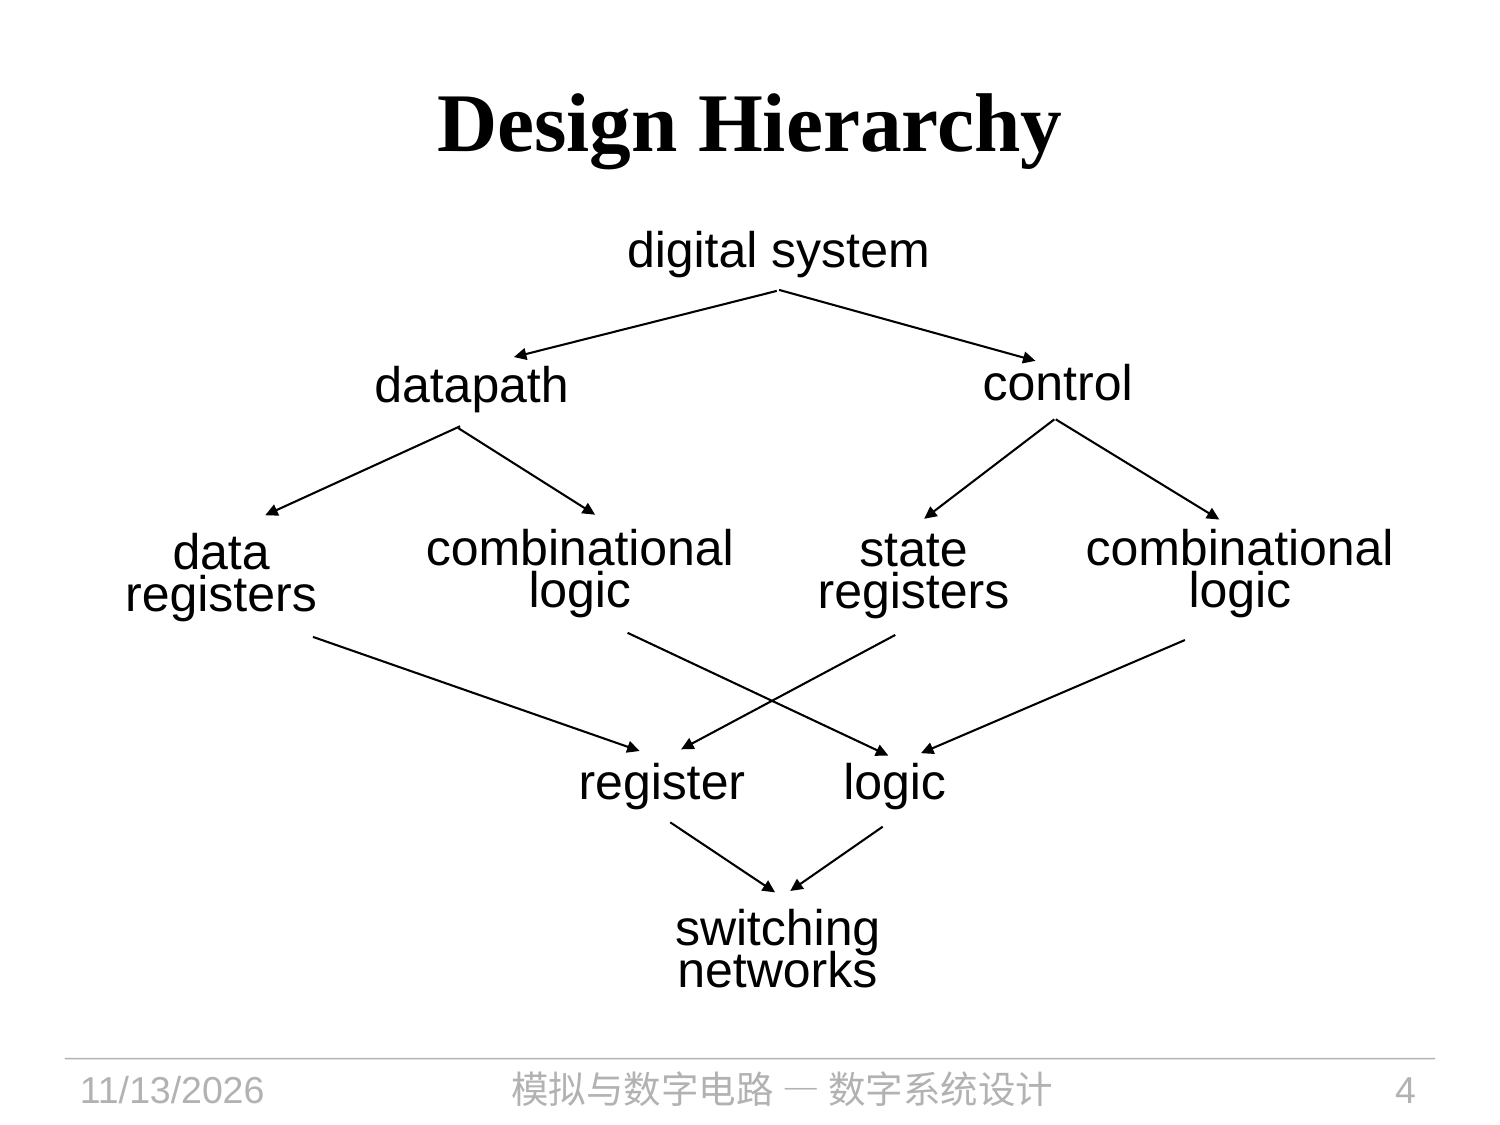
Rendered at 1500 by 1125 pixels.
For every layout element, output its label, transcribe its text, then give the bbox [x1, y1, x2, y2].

title Design Hierarchy [75, 45, 1425, 192]
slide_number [64, 1058, 348, 1125]
slide_number 4 [1230, 1058, 1431, 1125]
footer 模拟与数字电路 — 数字系统设计 [359, 1058, 1205, 1125]
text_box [83, 236, 1418, 1006]
